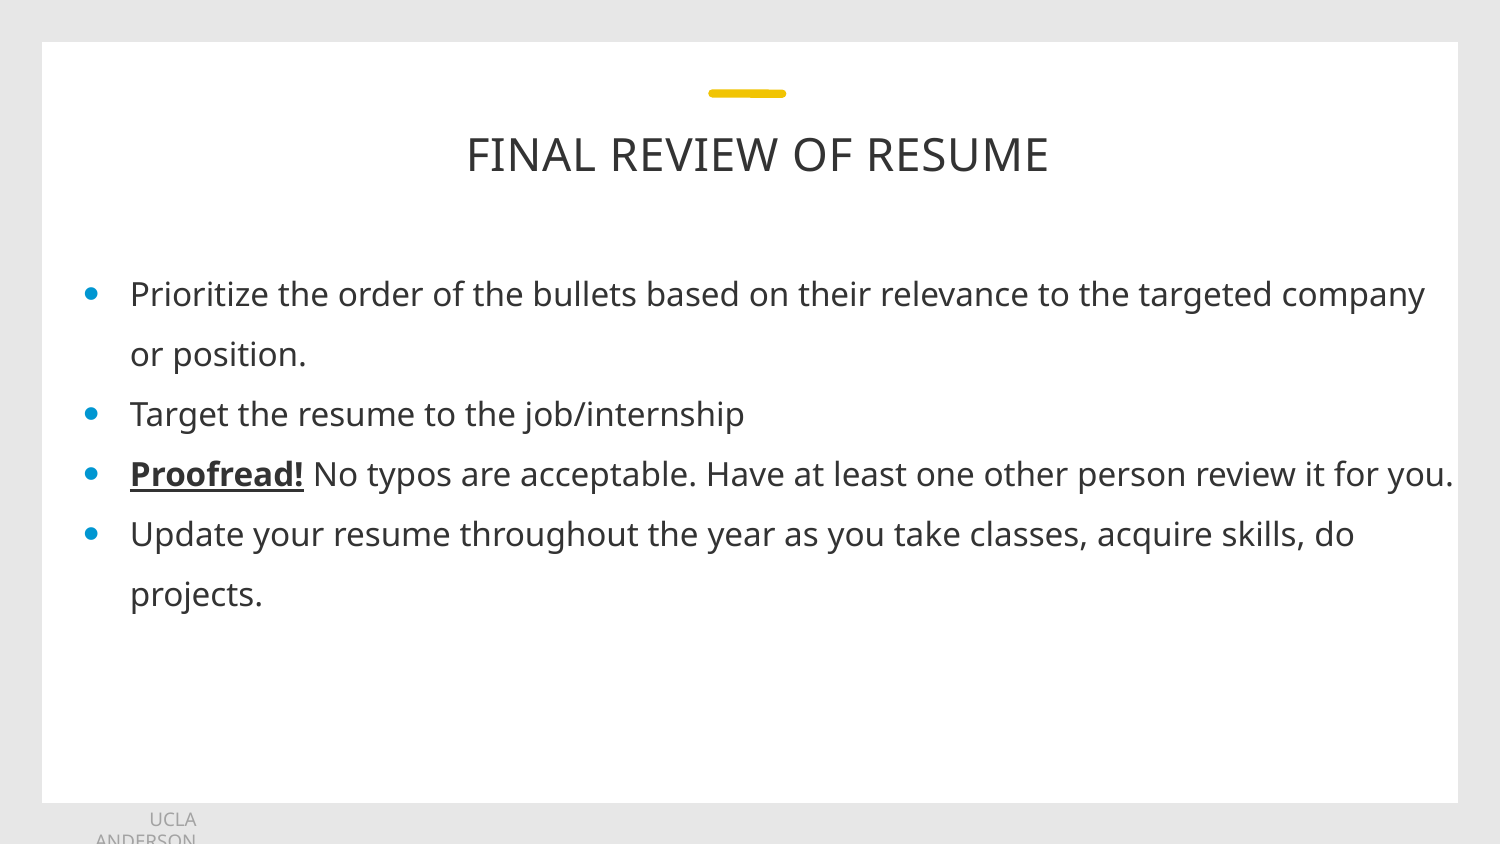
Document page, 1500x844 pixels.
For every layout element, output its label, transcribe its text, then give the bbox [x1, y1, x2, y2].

list Prioritize the order of the bullets based on their relevance to the targeted company or position. Target the resume to the job/internship Proofread! No typos are acceptable. Have at least one other person review it for you. Update your resume throughout the year as you take classes, acquire skills, do projects. [68, 246, 1479, 844]
title Final review of resume [105, 110, 1396, 194]
